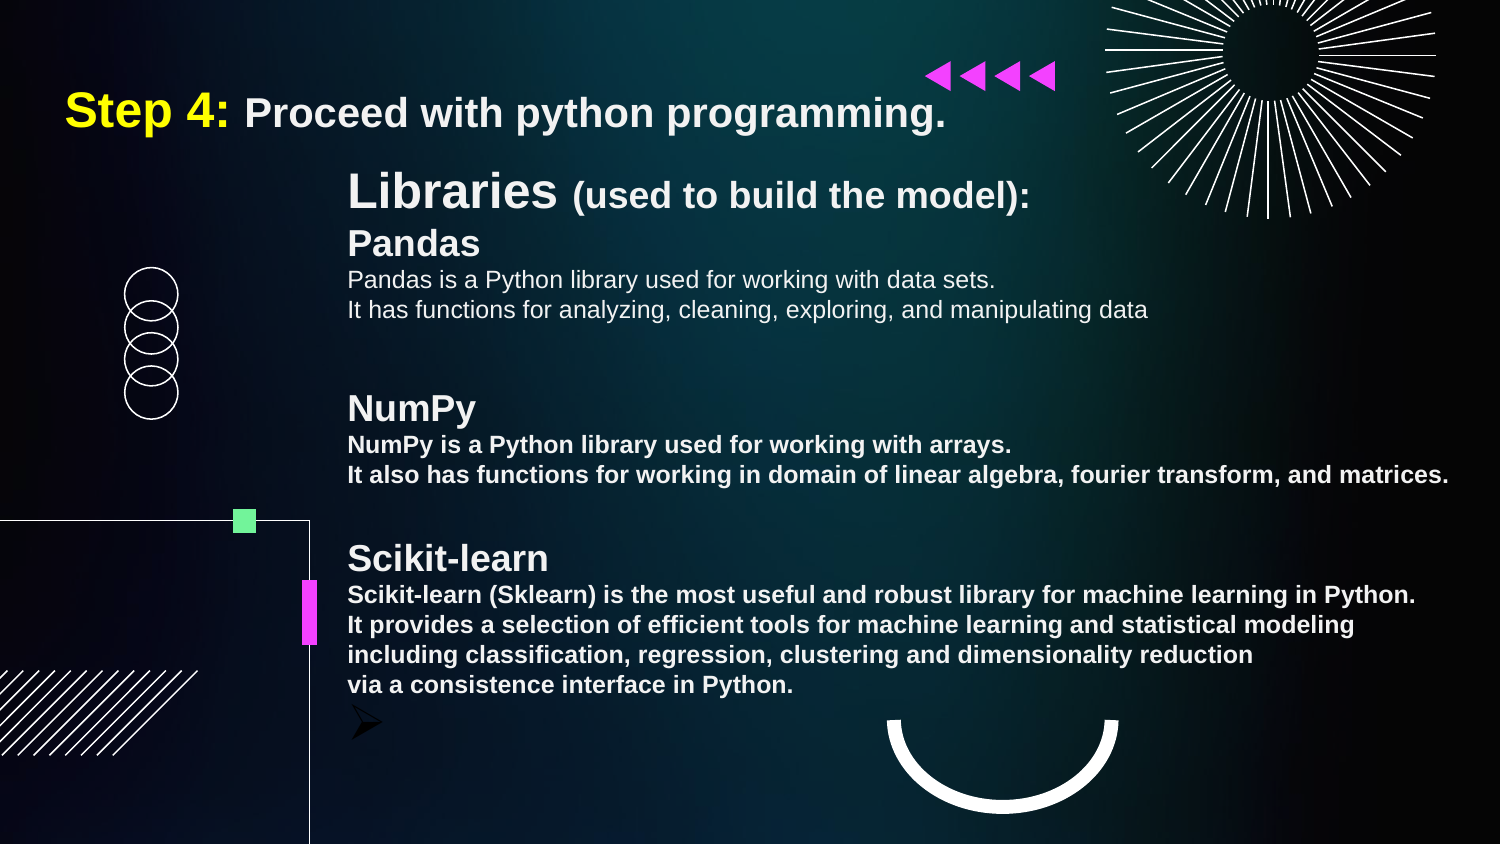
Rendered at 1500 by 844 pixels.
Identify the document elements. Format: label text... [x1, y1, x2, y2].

picture [0, 0, 1500, 844]
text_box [1104, 0, 1437, 219]
text_box Libraries (used to build the model): Pandas Pandas is a Python library used for working with data sets. It has functions for analyzing, cleaning, exploring, and manipulating data NumPy NumPy is a Python library used for working with arrays. It also has functions for working in domain of linear algebra, fourier transform, and matrices. Scikit-learn Scikit-learn (Sklearn) is the most useful and robust library for machine learning in Python. It provides a selection of efficient tools for machine learning and statistical modeling including classification, regression, clustering and dimensionality reduction via a consistence interface in Python. [332, 151, 1467, 766]
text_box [0, 508, 318, 844]
text_box Step 4: Proceed with python programming. [49, 77, 1099, 186]
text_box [924, 60, 1056, 92]
